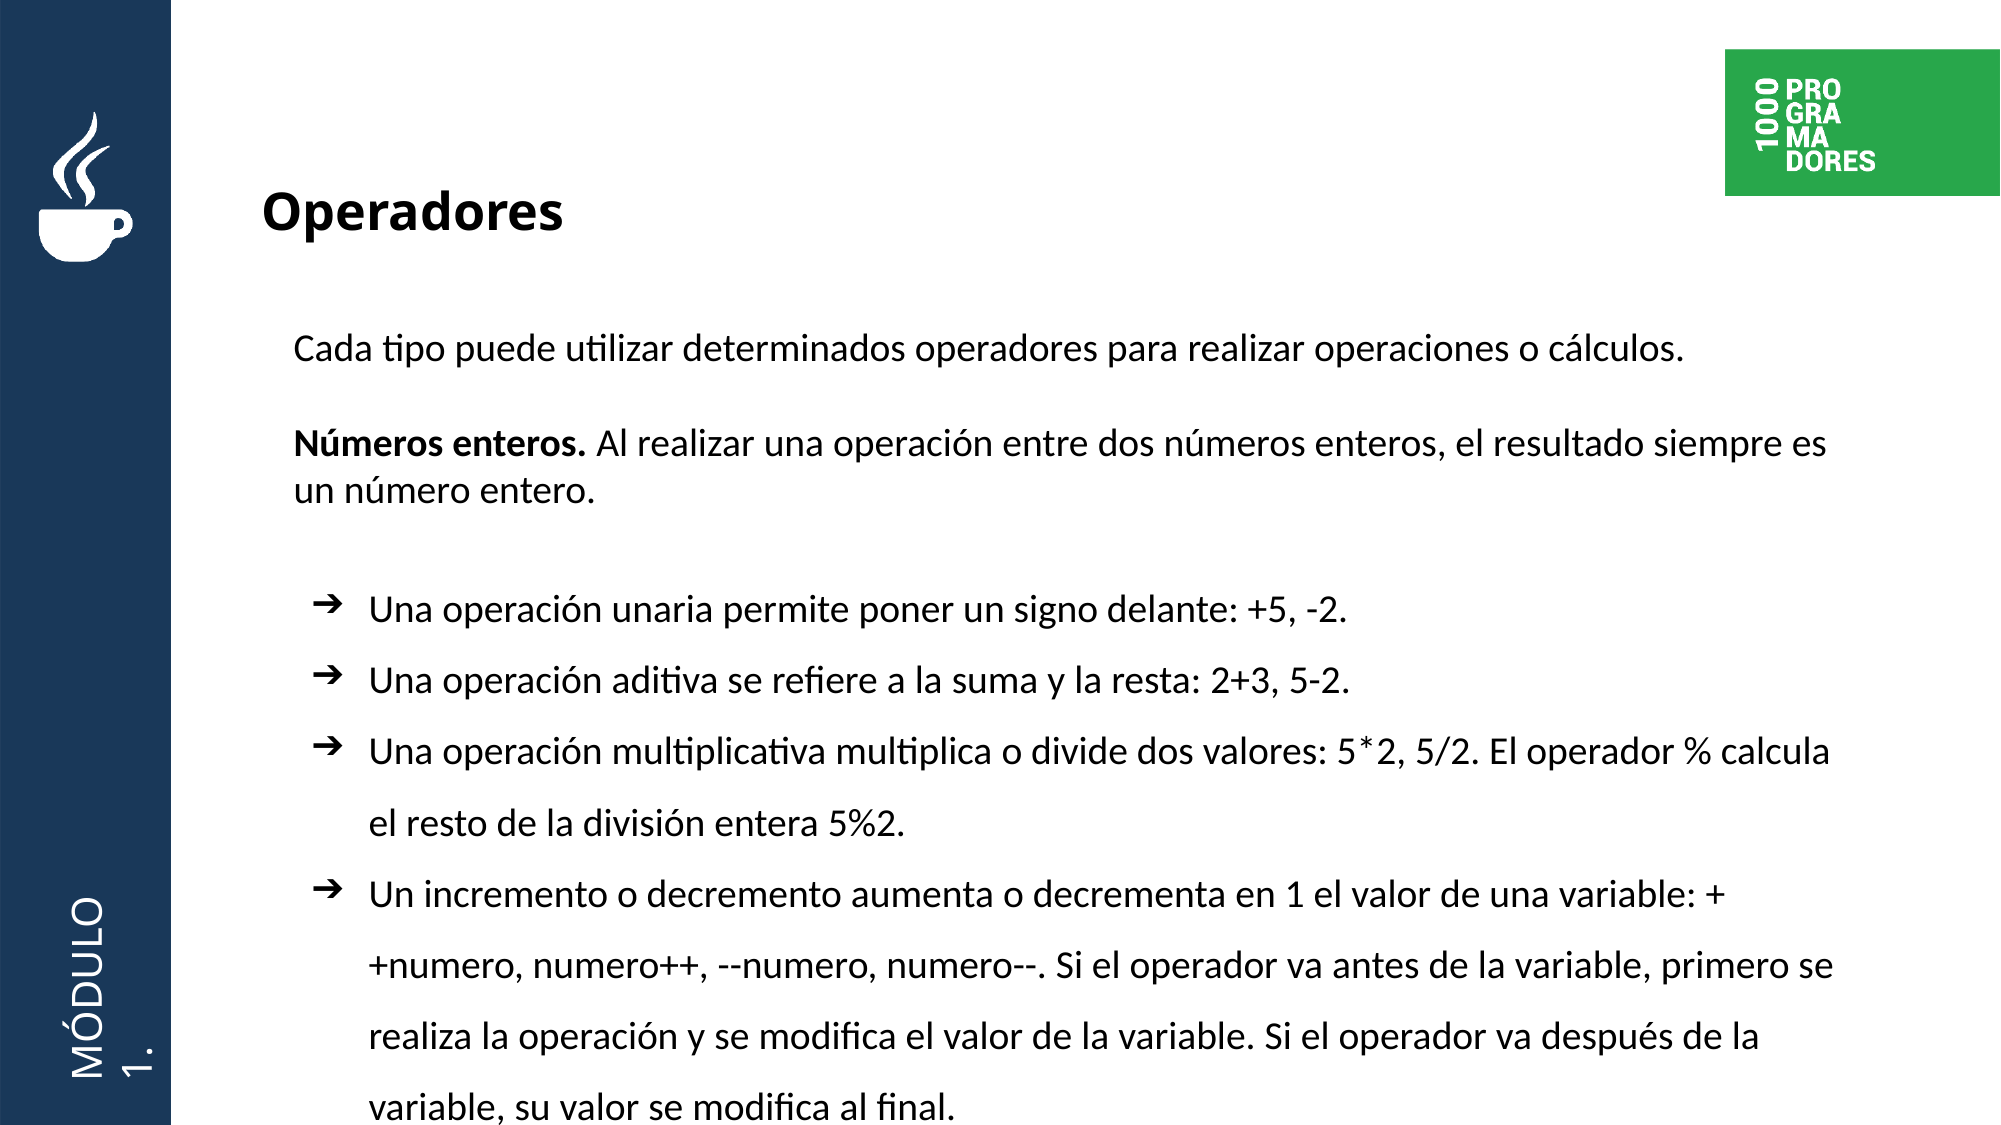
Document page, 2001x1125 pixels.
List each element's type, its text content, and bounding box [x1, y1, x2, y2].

picture [0, 0, 172, 1125]
text_box Operadores [245, 163, 1443, 256]
text_box Cada tipo puede utilizar determinados operadores para realizar operaciones o cálculos. Números enteros. Al realizar una operación entre dos números enteros, el resultado siempre es un número entero. Una operación unaria permite poner un signo delante: +5, -2. Una operación aditiva se refiere a la suma y la resta: 2+3, 5-2. Una operación multiplicativa multiplica o divide dos valores: 5*2, 5/2. El operador % calcula el resto de la división entera 5%2. Un incremento o decremento aumenta o decrementa en 1 el valor de una variable: ++numero, numero++, --numero, numero--. Si el operador va antes de la variable, primero se realiza la operación y se modifica el valor de la variable. Si el operador va después de la variable, su valor se modifica al final. [278, 306, 1879, 1125]
picture [1725, 0, 2000, 196]
